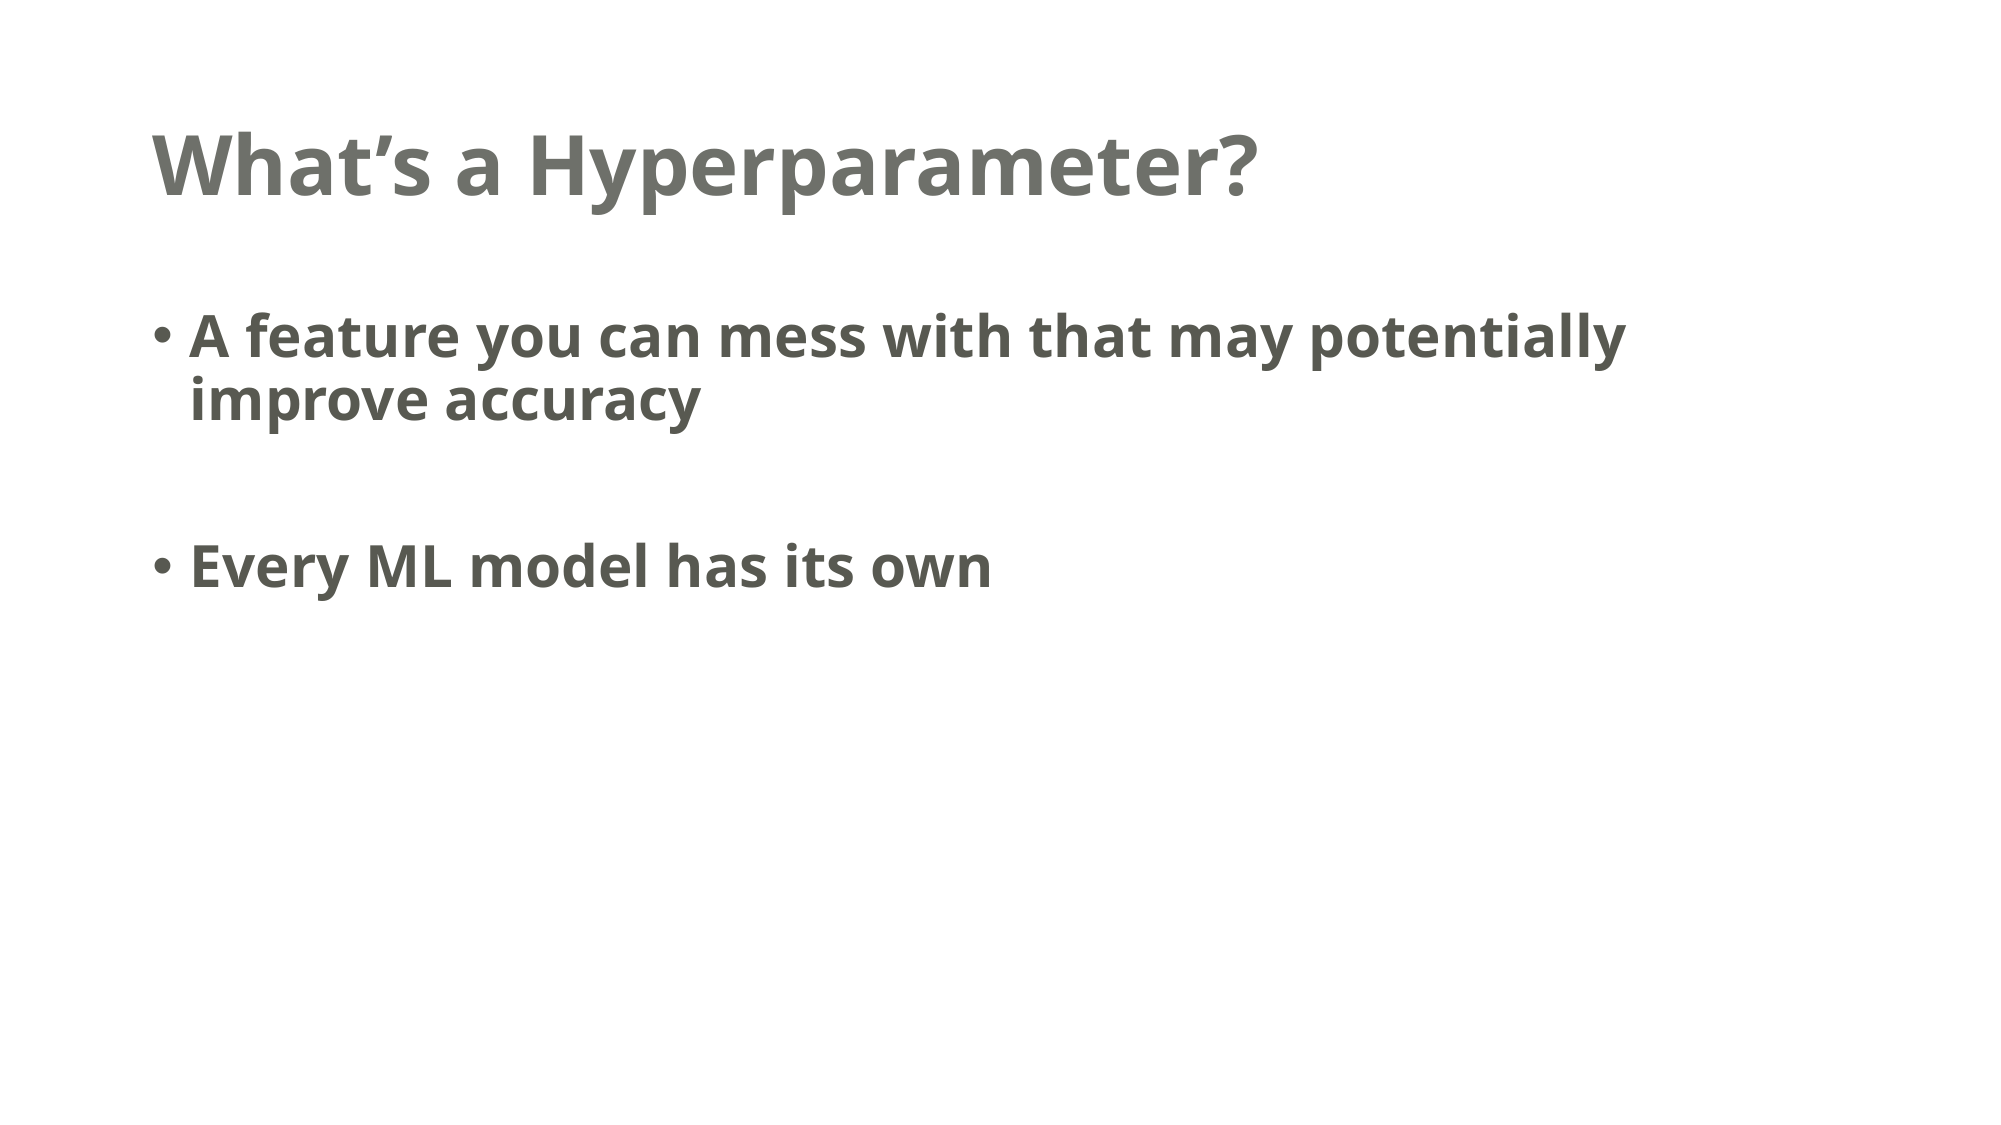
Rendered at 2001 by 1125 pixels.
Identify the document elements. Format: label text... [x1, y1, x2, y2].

list A feature you can mess with that may potentially improve accuracy Every ML model has its own [137, 299, 1863, 1014]
title What’s a Hyperparameter? [137, 59, 1863, 278]
